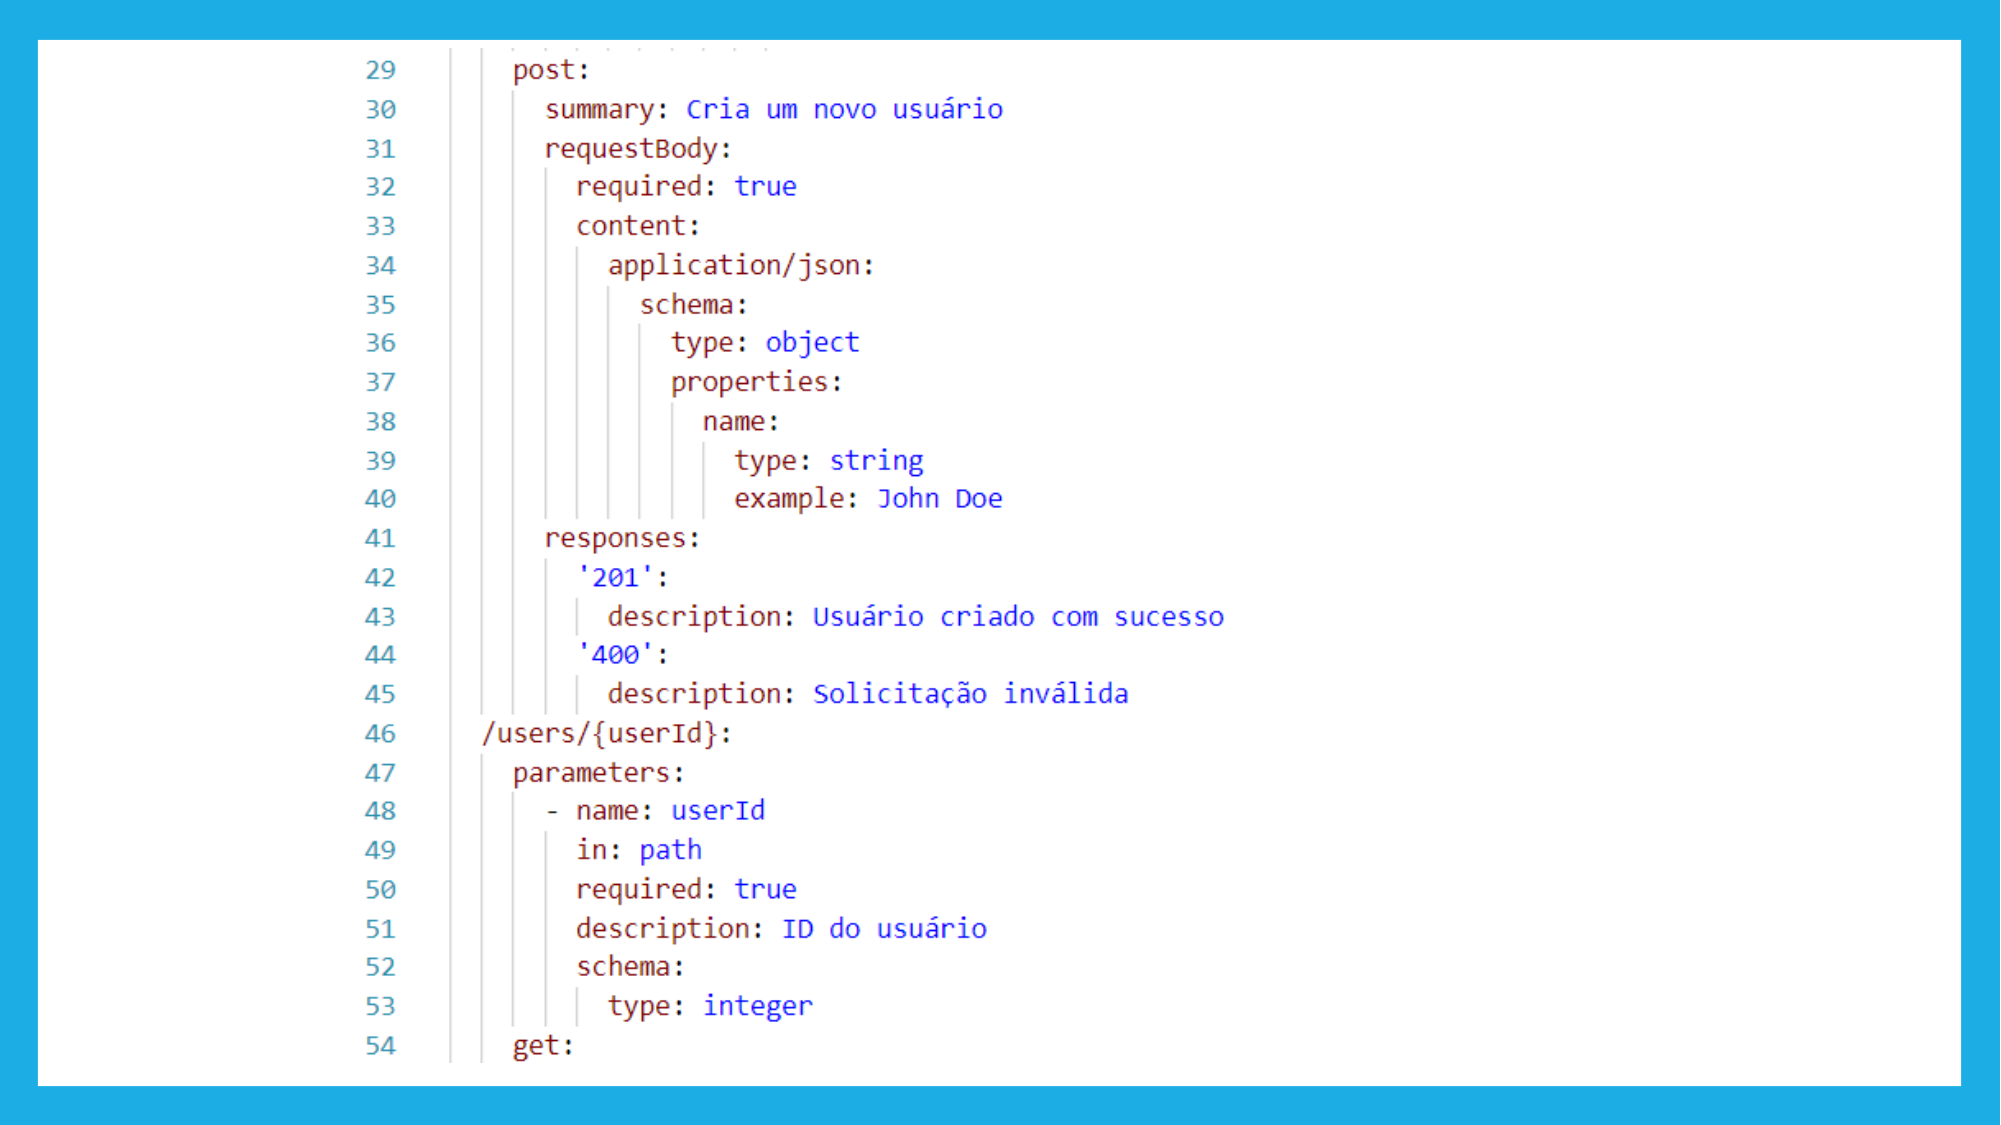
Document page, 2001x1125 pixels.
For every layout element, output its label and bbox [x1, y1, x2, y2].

picture [333, 48, 1649, 1063]
